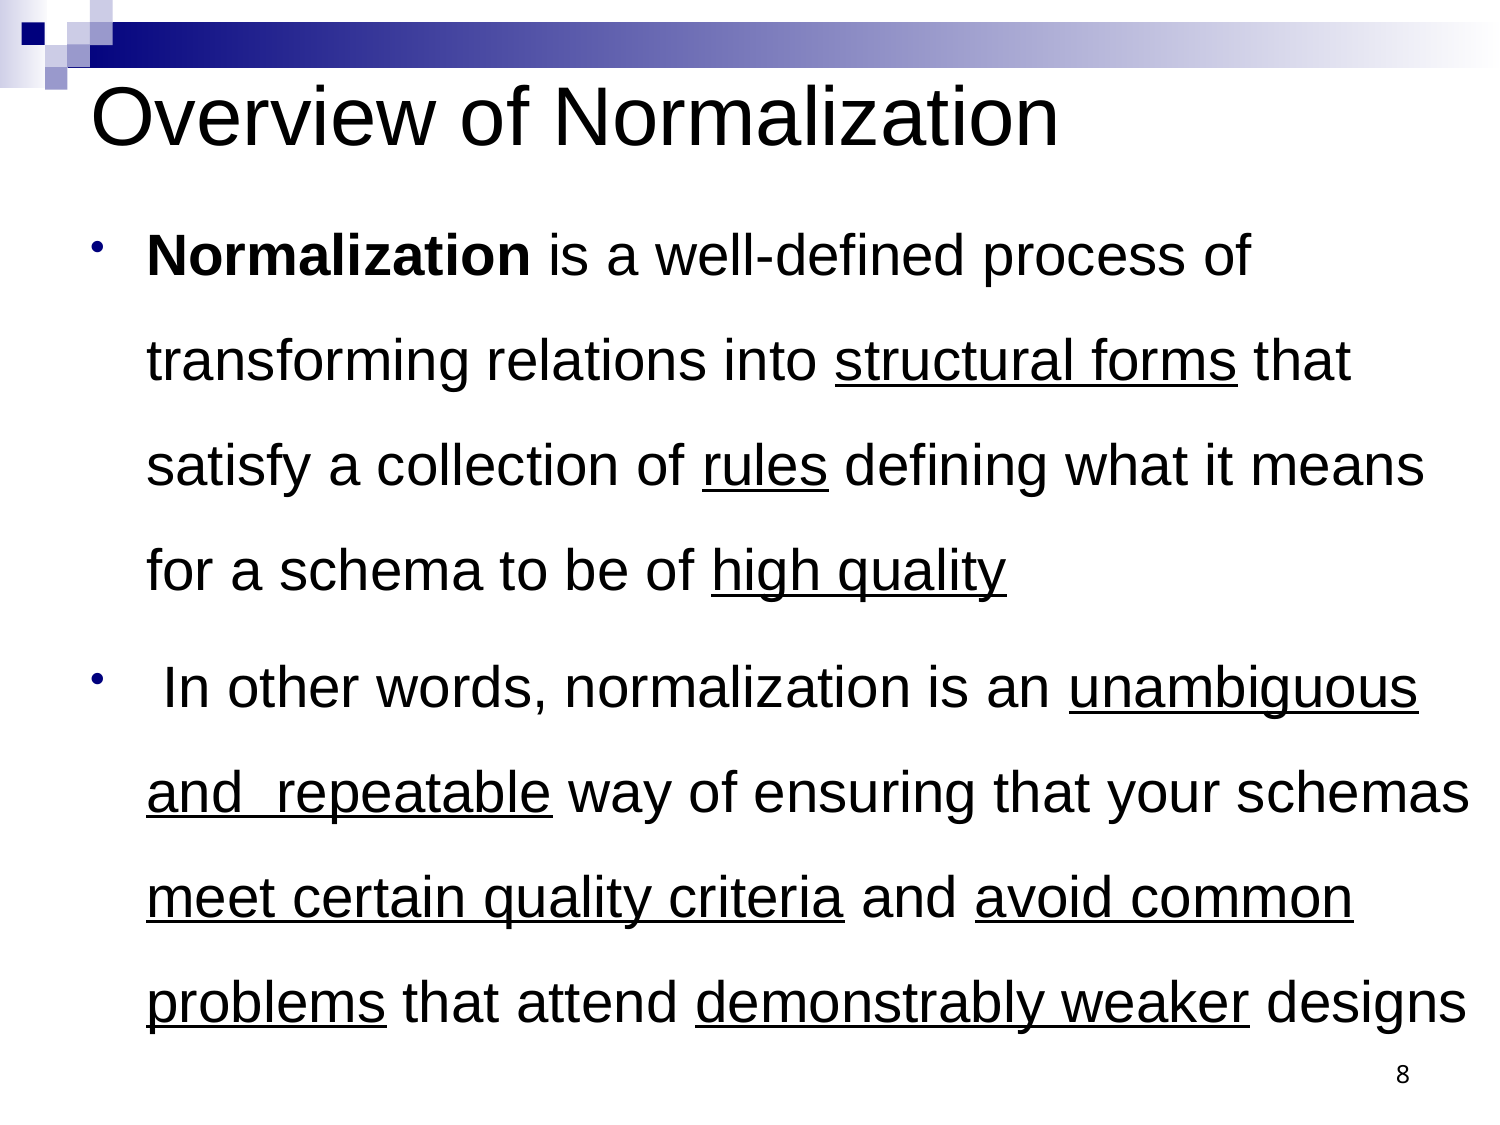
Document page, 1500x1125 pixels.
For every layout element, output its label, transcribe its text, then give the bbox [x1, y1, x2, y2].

title Overview of Normalization [75, 75, 1425, 150]
list Normalization is a well-defined process of transforming relations into structural forms that satisfy a collection of rules defining what it means for a schema to be of high quality In other words, normalization is an unambiguous and repeatable way of ensuring that your schemas meet certain quality criteria and avoid common problems that attend demonstrably weaker designs [75, 174, 1488, 813]
slide_number 8 [1074, 1025, 1425, 1100]
